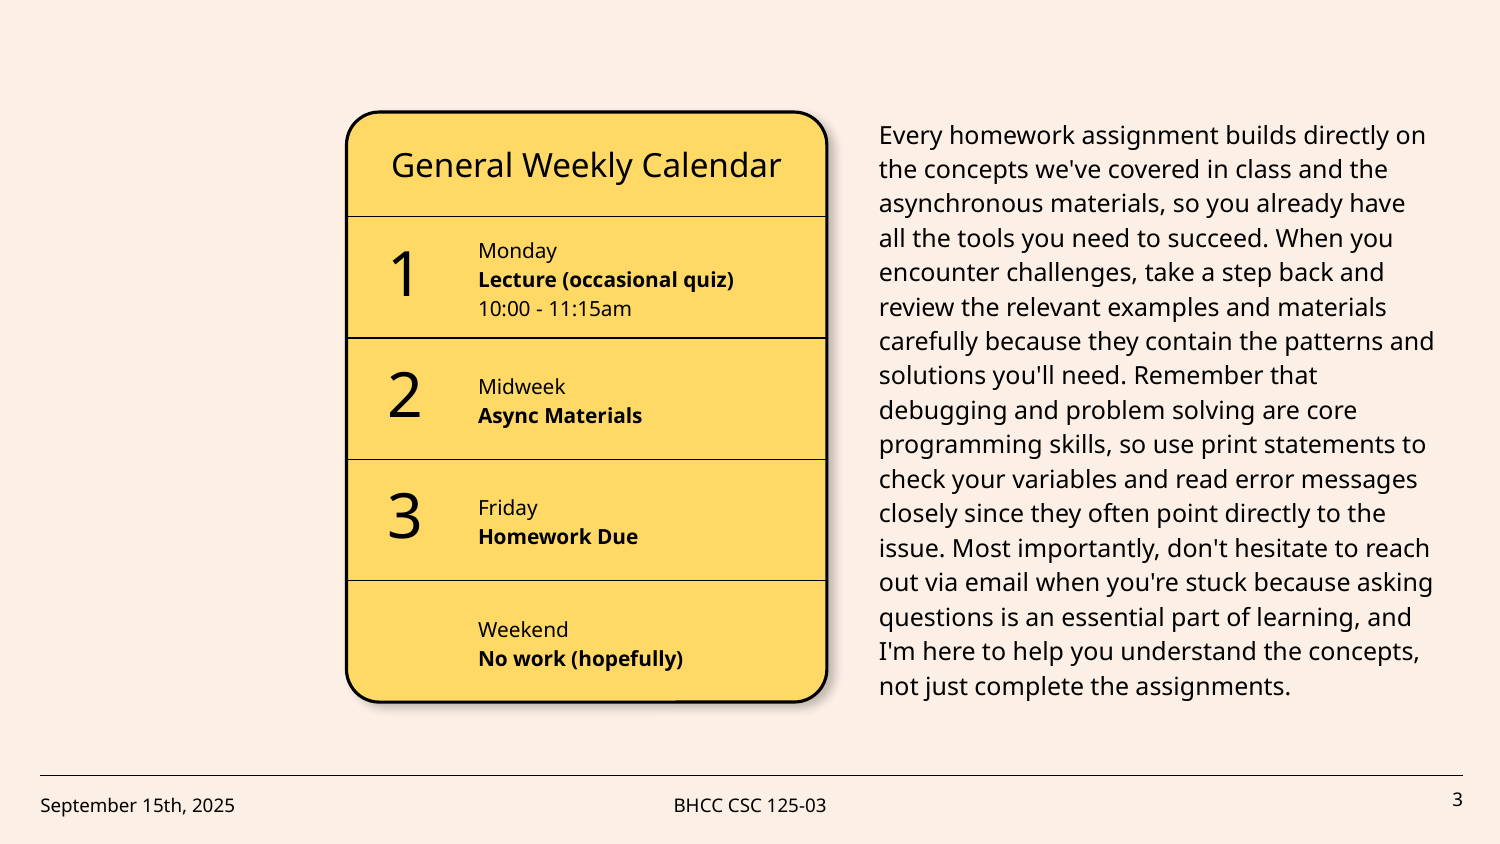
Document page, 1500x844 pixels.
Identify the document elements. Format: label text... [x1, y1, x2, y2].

text_box Weekend No work (hopefully) [463, 586, 827, 703]
text_box [346, 190, 827, 216]
text_box Midweek Async Materials [463, 345, 827, 459]
list Every homework assignment builds directly on the concepts we've covered in class and the asynchronous materials, so you already have all the tools you need to succeed. When you encounter challenges, take a step back and review the relevant examples and materials carefully because they contain the patterns and solutions you'll need. Remember that debugging and problem solving are core programming skills, so use print statements to check your variables and read error messages closely since they often point directly to the issue. Most importantly, don't hesitate to reach out via email when you're stuck because asking questions is an essential part of learning, and I'm here to help you understand the concepts, not just complete the assignments. [863, 99, 1455, 745]
text_box 2 [346, 345, 463, 447]
slide_number ‹#› [1388, 775, 1478, 827]
text_box [346, 586, 463, 690]
list BHCC CSC 125-03 [627, 775, 873, 827]
text_box General Weekly Calendar [346, 138, 827, 190]
text_box [347, 112, 827, 138]
text_box 3 [346, 466, 463, 569]
text_box [346, 447, 463, 459]
text_box Monday Lecture (occasional quiz) 10:00 - 11:15am [463, 222, 827, 337]
text_box Friday Homework Due [463, 466, 827, 580]
text_box [346, 326, 463, 337]
text_box [353, 690, 463, 703]
text_box [346, 569, 463, 580]
list September 15th, 2025 [25, 775, 315, 827]
text_box 1 [346, 222, 463, 326]
